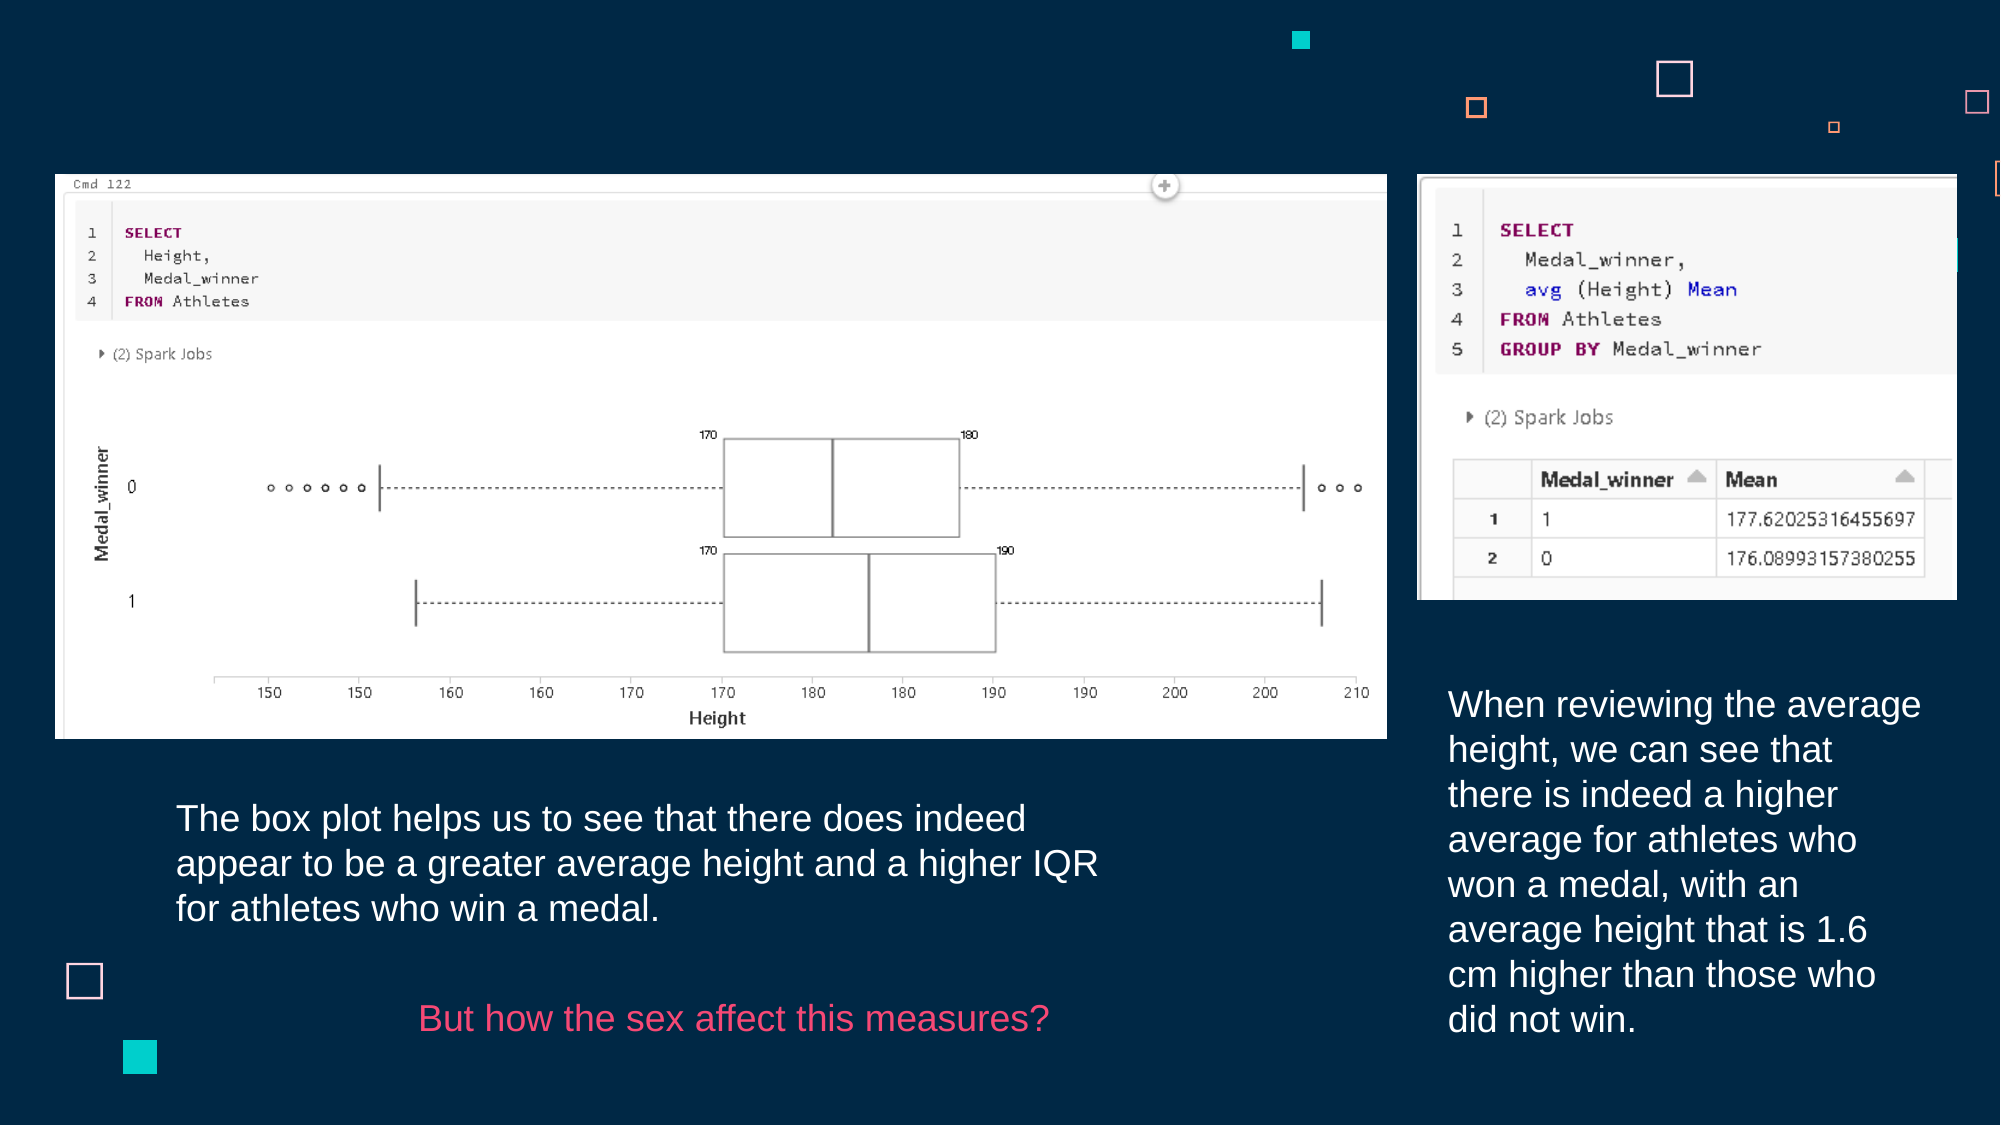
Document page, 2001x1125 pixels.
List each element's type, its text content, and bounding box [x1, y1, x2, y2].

picture [1416, 174, 1957, 600]
picture [55, 174, 1388, 739]
text_box But how the sex affect this measures? [403, 986, 1097, 1047]
text_box The box plot helps us to see that there does indeed appear to be a greater average height and a higher IQR for athletes who win a medal. [161, 786, 1161, 937]
text_box When reviewing the average height, we can see that there is indeed a higher average for athletes who won a medal, with an average height that is 1.6 cm higher than those who did not win. [1433, 673, 1940, 1048]
